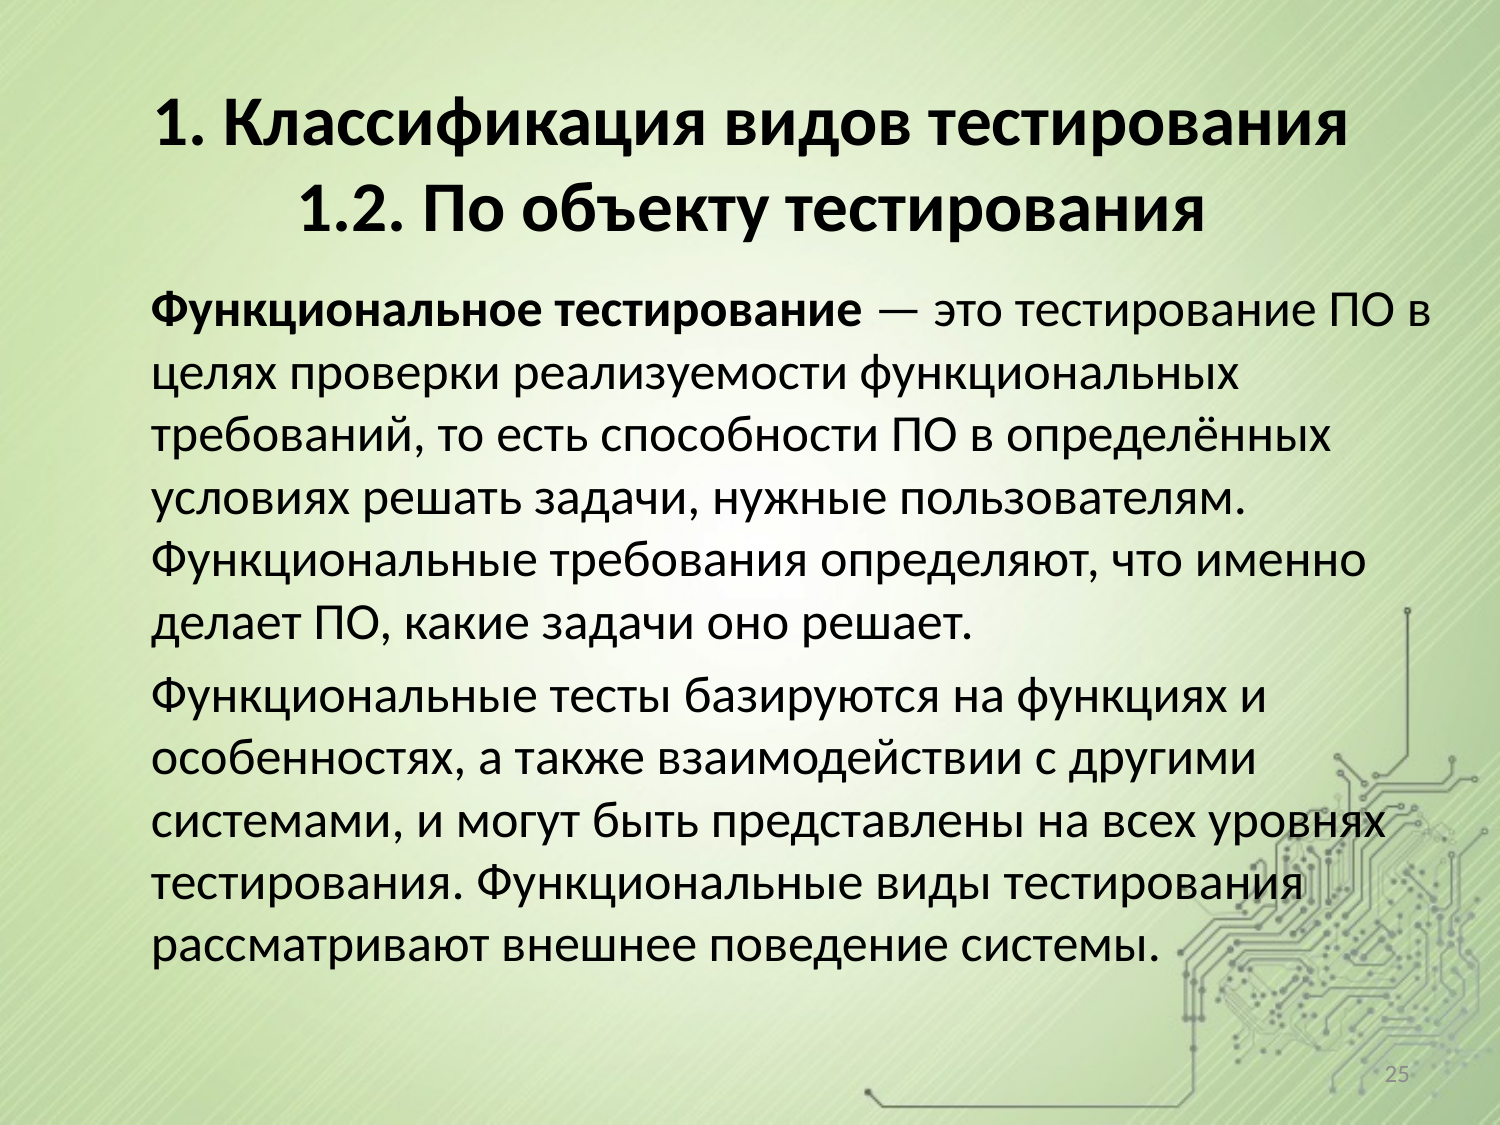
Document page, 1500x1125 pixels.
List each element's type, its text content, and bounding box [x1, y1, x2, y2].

slide_number 25 [1074, 1042, 1425, 1103]
picture [0, 0, 1500, 1125]
title 1. Классификация видов тестирования 1.2. По объекту тестирования [76, 66, 1427, 254]
list Функциональное тестирование — это тестирование ПО в целях проверки реализуемости функциональных требований, то есть способности ПО в определённых условиях решать задачи, нужные пользователям. Функциональные требования определяют, что именно делает ПО, какие задачи оно решает. Функциональные тесты базируются на функциях и особенностях, а также взаимодействии с другими системами, и могут быть представлены на всех уровнях тестирования. Функциональные виды тестирования рассматривают внешнее поведение системы. [135, 267, 1483, 1083]
